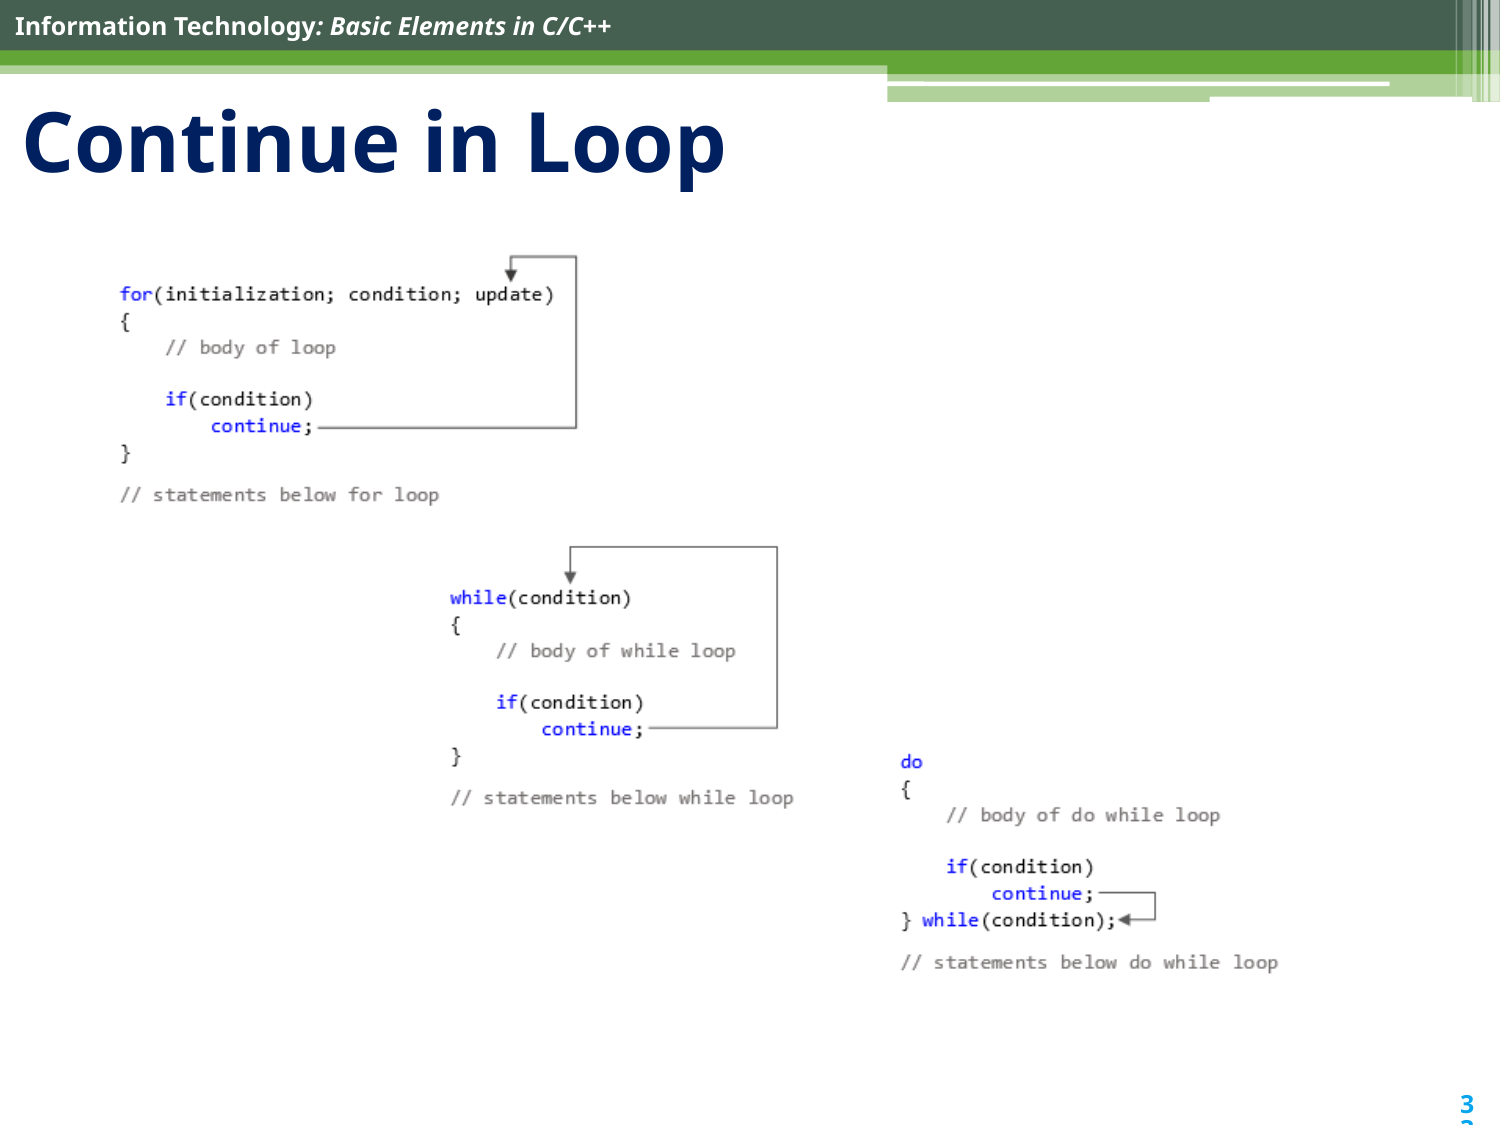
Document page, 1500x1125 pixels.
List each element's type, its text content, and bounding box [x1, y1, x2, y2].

picture [95, 235, 833, 835]
title Continue in Loop [6, 77, 1485, 201]
picture [882, 737, 1306, 995]
